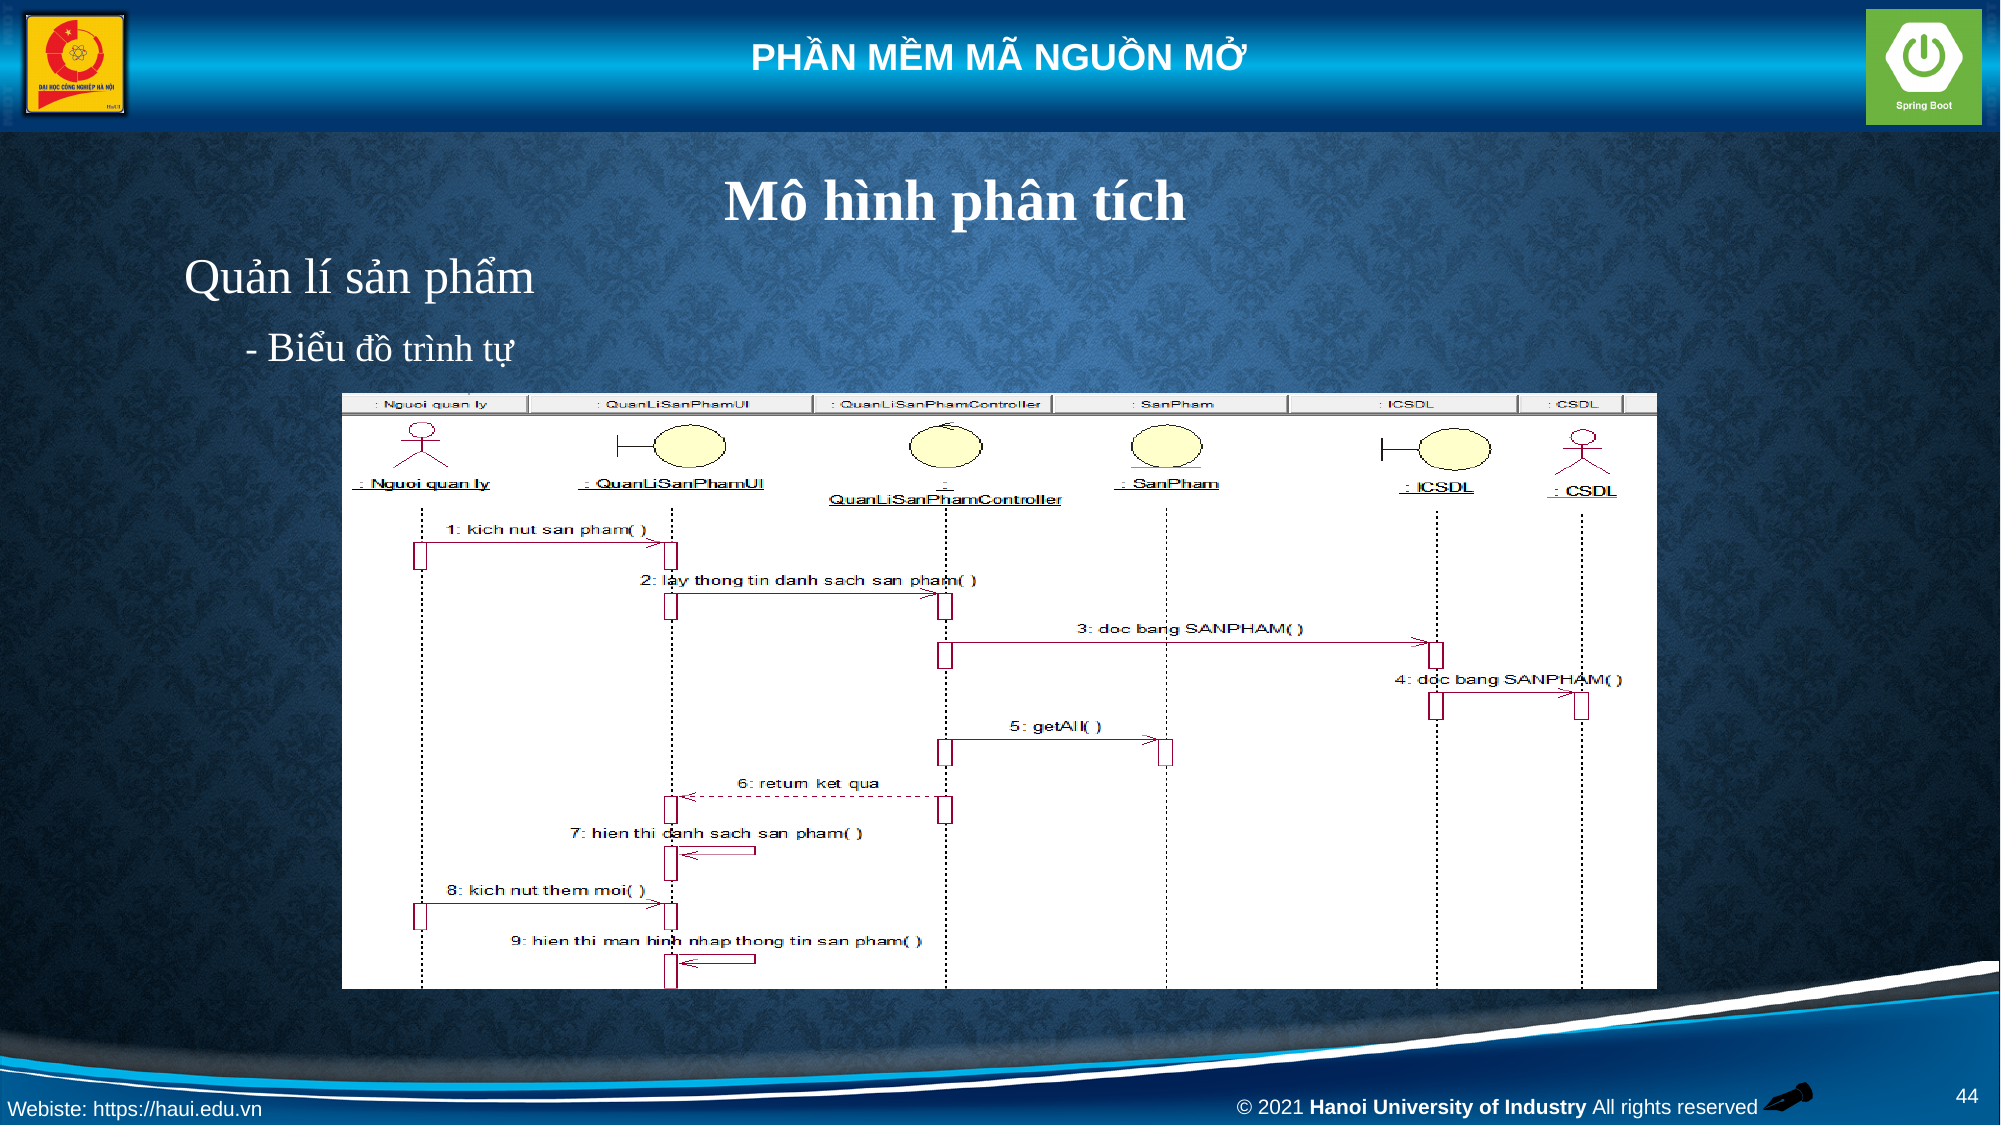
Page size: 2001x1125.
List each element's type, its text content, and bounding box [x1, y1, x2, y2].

text_box Quản lí sản phẩm [169, 236, 1096, 312]
picture [0, 0, 2001, 1125]
text_box - Biểu đồ trình tự [230, 312, 587, 423]
text_box Mô hình phân tích [709, 155, 1202, 240]
picture [26, 15, 124, 113]
